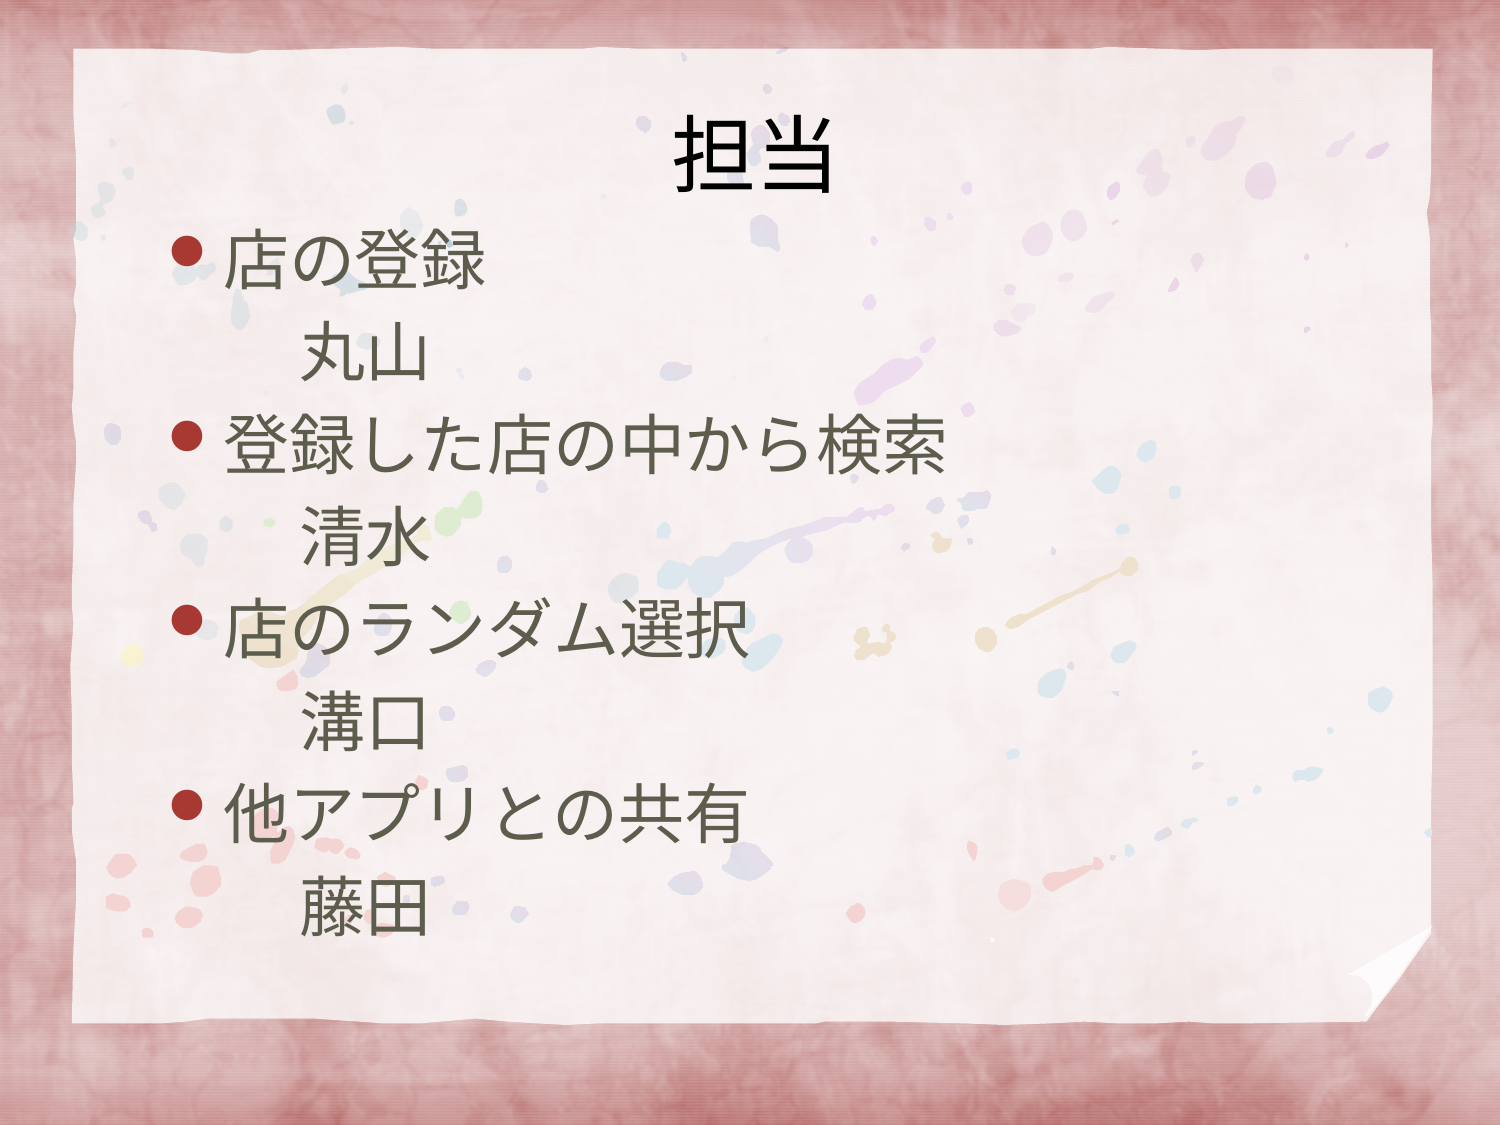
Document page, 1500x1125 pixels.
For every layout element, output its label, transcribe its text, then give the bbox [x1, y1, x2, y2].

title 担当 [152, 93, 1360, 210]
list 店の登録 丸山 登録した店の中から検索 清水 店のランダム選択 溝口 他アプリとの共有 藤田 [152, 210, 1360, 954]
